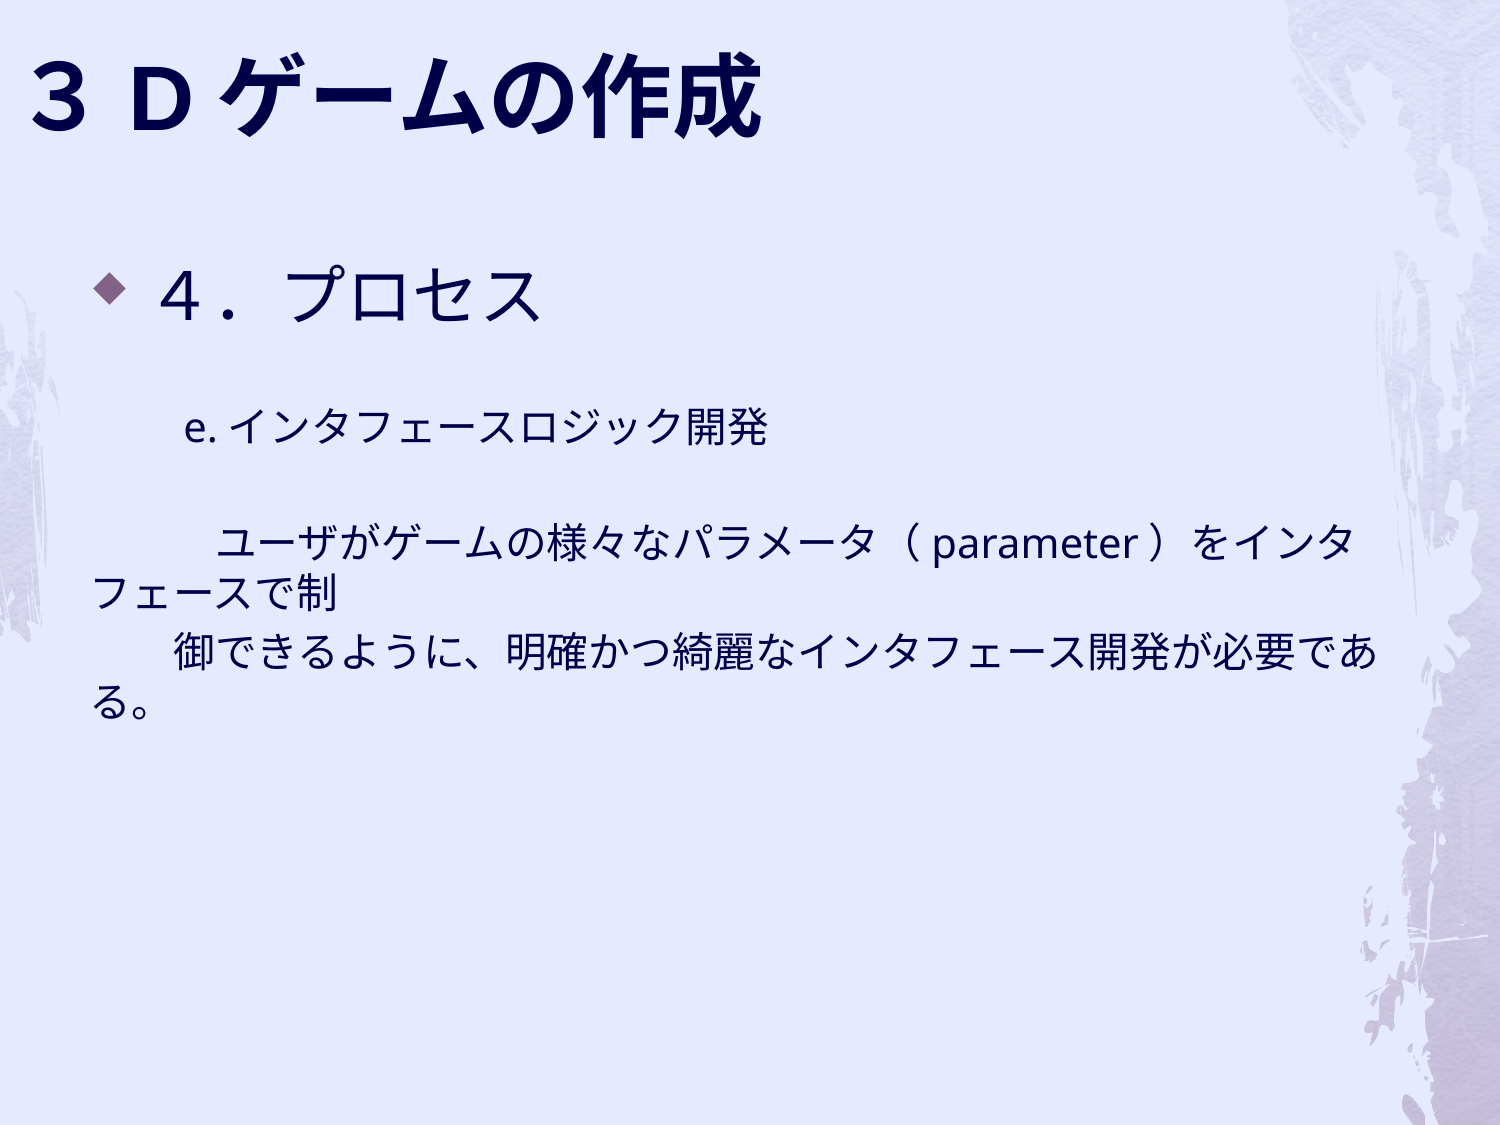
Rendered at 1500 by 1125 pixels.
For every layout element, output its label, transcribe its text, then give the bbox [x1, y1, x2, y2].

list ４．プロセス e.インタフェースロジック開発 ユーザがゲームの様々なパラメータ（parameter）をインタフェースで制 御できるように、明確かつ綺麗なインタフェース開発が必要である。 [75, 246, 1425, 989]
text_box ３Dゲームの作成 [0, 0, 1467, 188]
